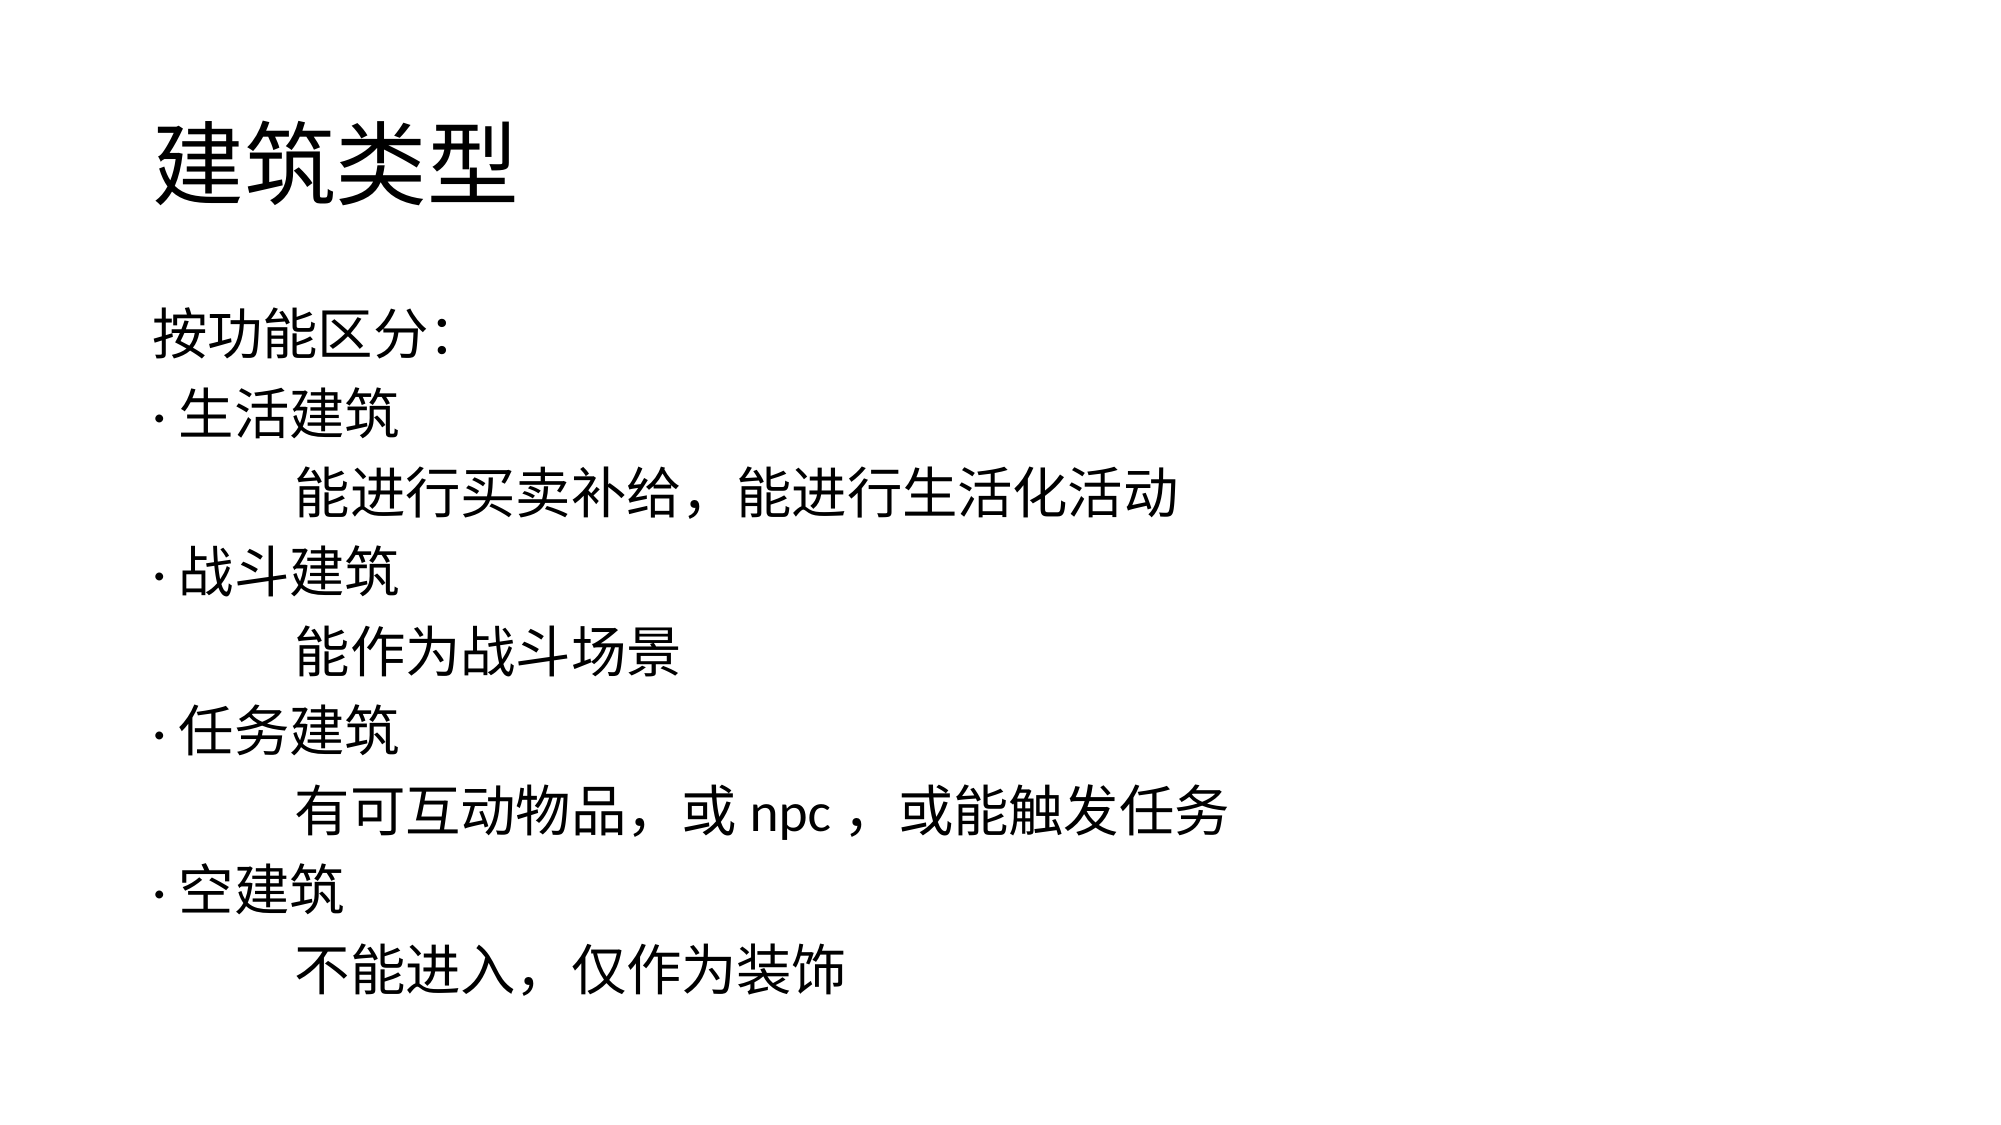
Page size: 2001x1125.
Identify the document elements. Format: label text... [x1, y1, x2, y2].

title 建筑类型 [137, 59, 1863, 278]
list 按功能区分： ·生活建筑 能进行买卖补给，能进行生活化活动 ·战斗建筑 能作为战斗场景 ·任务建筑 有可互动物品，或npc，或能触发任务 ·空建筑 不能进入，仅作为装饰 [137, 299, 1863, 1014]
